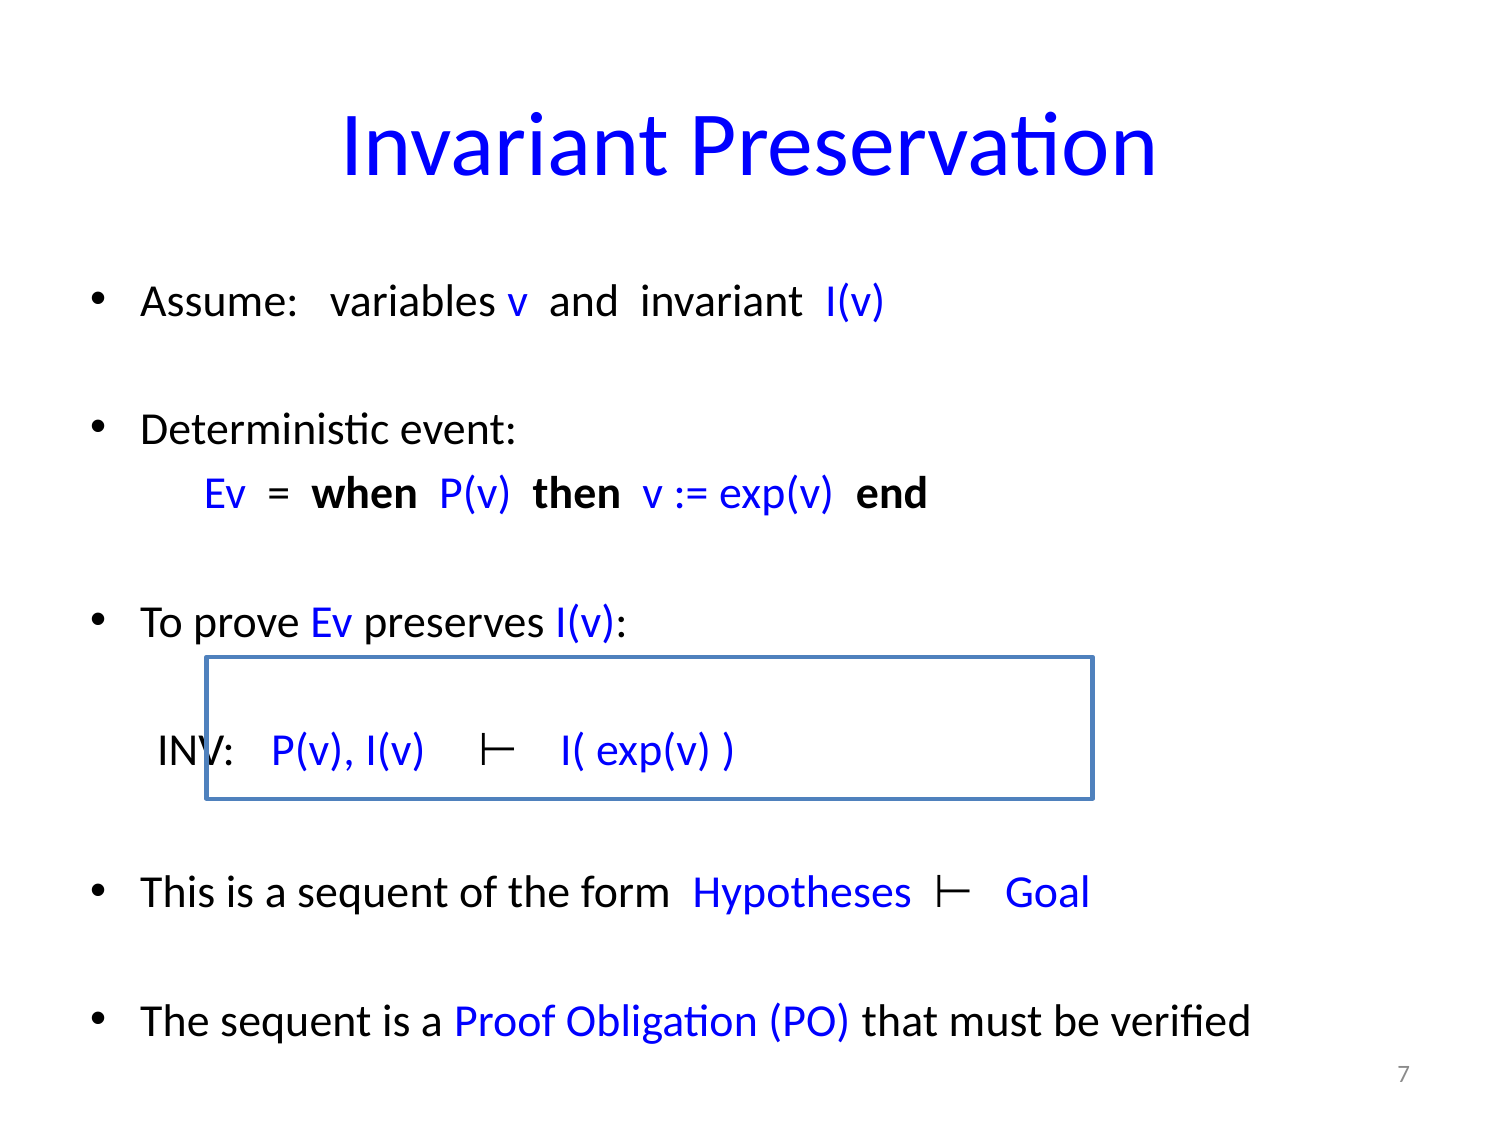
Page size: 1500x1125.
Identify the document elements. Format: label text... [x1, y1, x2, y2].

list Assume: variables v and invariant I(v) Deterministic event: Ev = when P(v) then v := exp(v) end To prove Ev preserves I(v): INV: P(v), I(v) ⊢ I( exp(v) ) This is a sequent of the form Hypotheses ⊢ Goal The sequent is a Proof Obligation (PO) that must be verified [75, 262, 1425, 1059]
text_box [204, 655, 1095, 801]
title Invariant Preservation [75, 45, 1425, 233]
slide_number 7 [1074, 1042, 1425, 1103]
